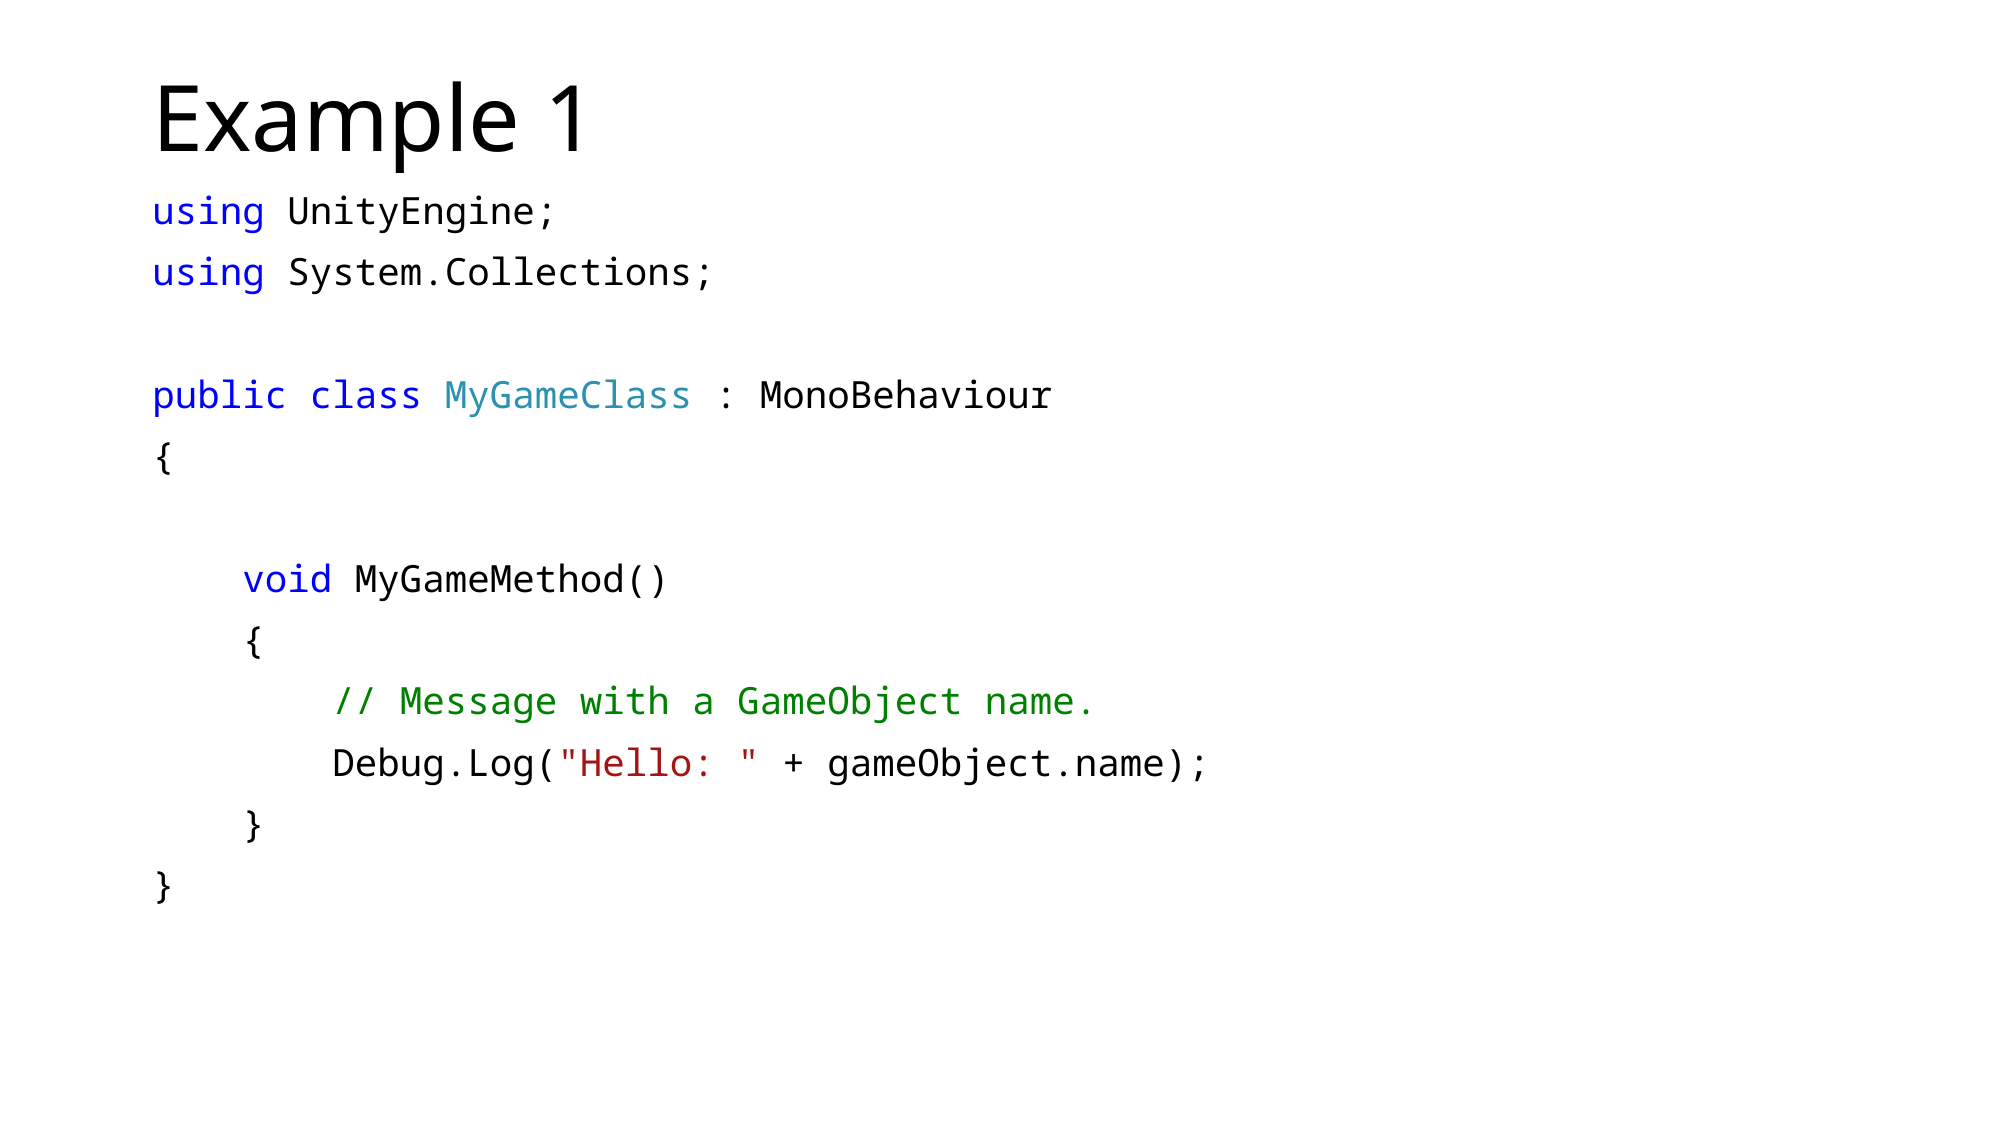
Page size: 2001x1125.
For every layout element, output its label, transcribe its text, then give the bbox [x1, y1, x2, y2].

list using UnityEngine; using System.Collections; public class MyGameClass : MonoBehaviour { void MyGameMethod() { // Message with a GameObject name. Debug.Log("Hello: " + gameObject.name); } } [137, 184, 1863, 1066]
title Example 1 [137, 59, 1863, 184]
